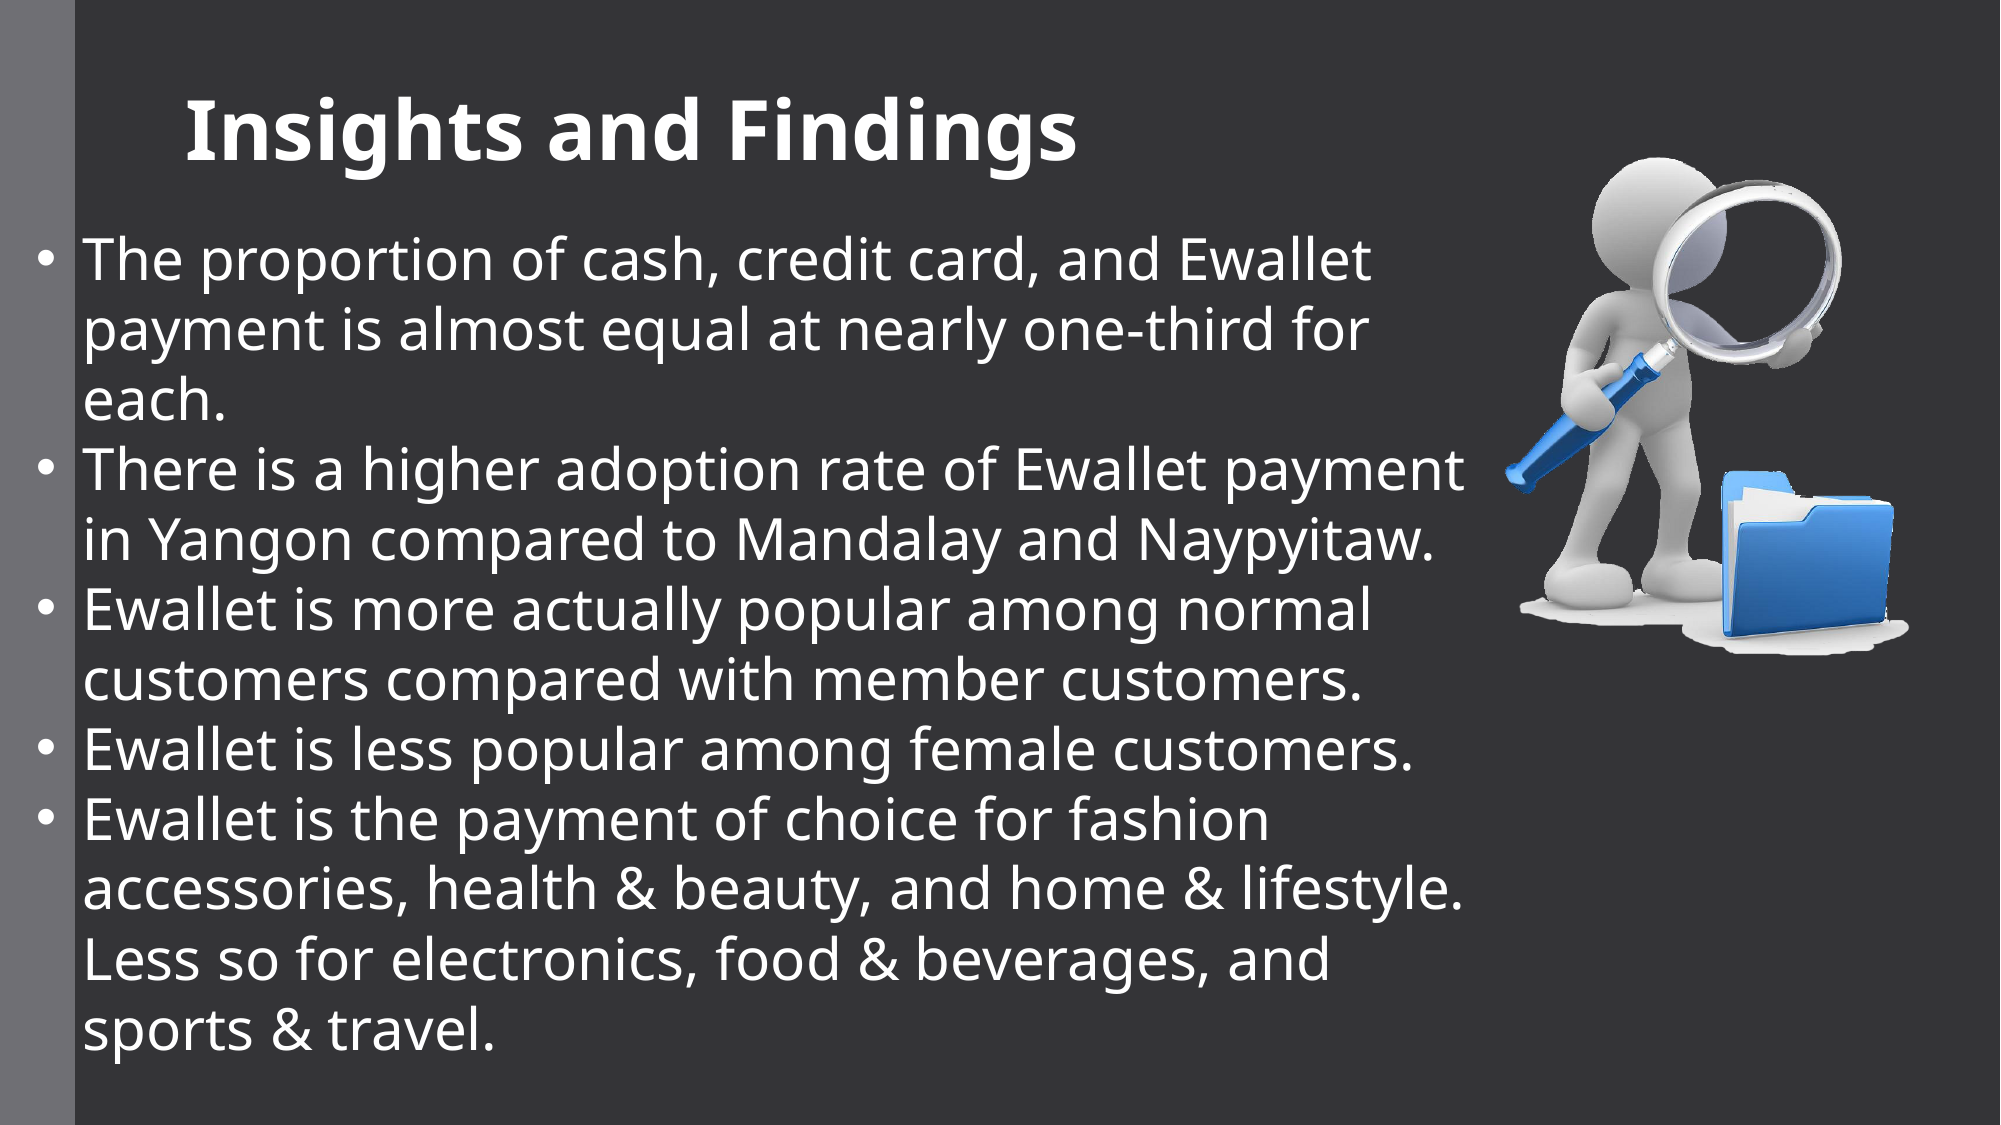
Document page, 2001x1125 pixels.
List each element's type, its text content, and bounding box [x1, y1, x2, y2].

picture [1478, 121, 1980, 705]
text_box Insights and Findings The proportion of cash, credit card, and Ewallet payment is almost equal at nearly one-third for each. There is a higher adoption rate of Ewallet payment in Yangon compared to Mandalay and Naypyitaw. Ewallet is more actually popular among normal customers compared with member customers. Ewallet is less popular among female customers. Ewallet is the payment of choice for fashion accessories, health & beauty, and home & lifestyle. Less so for electronics, food & beverages, and sports & travel. [21, 69, 1519, 1125]
